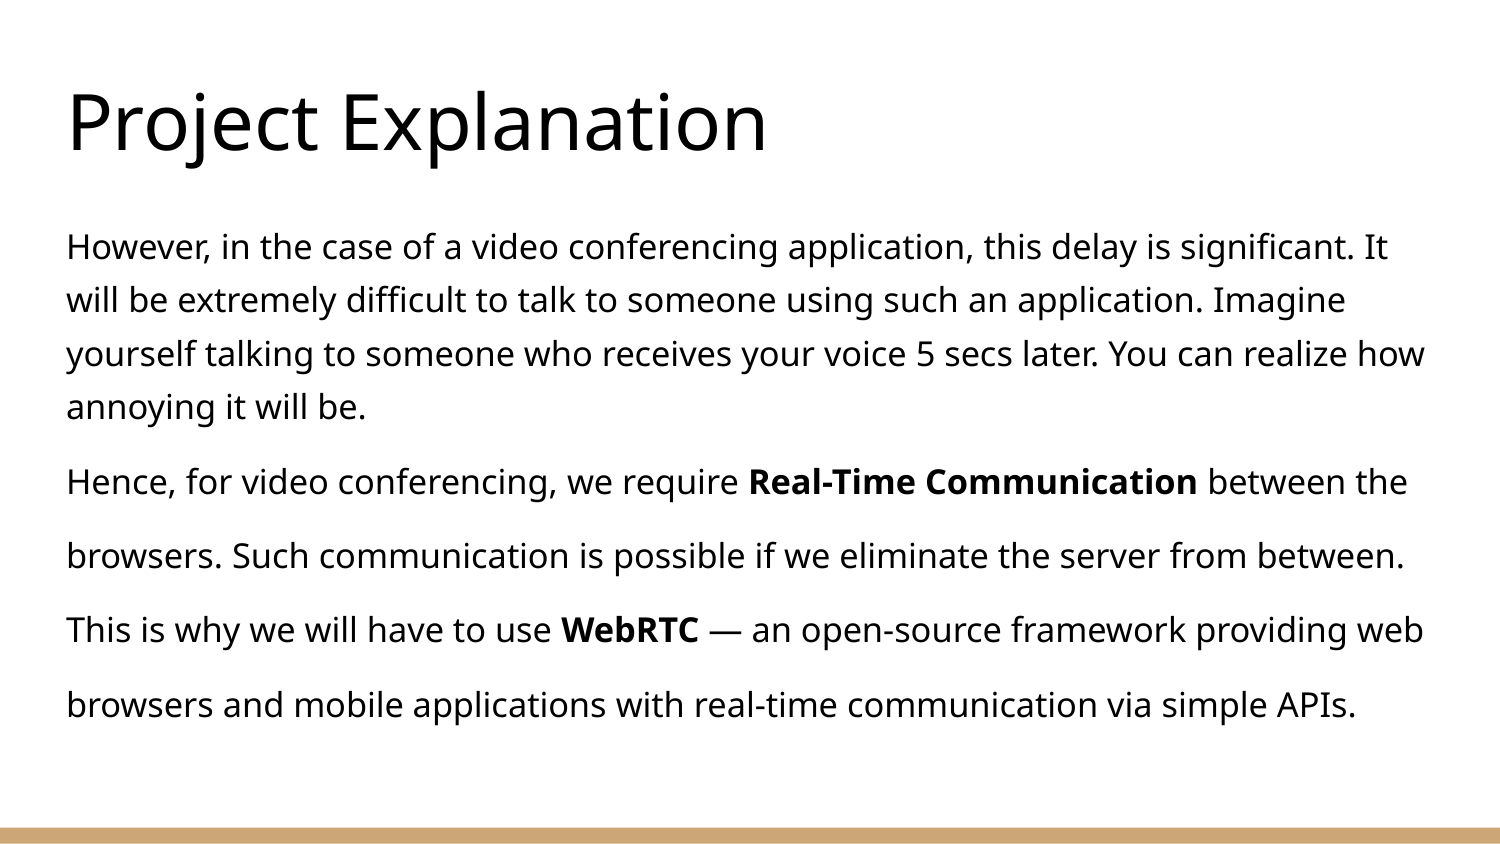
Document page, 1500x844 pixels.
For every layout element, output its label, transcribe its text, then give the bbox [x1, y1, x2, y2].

list However, in the case of a video conferencing application, this delay is significant. It will be extremely difficult to talk to someone using such an application. Imagine yourself talking to someone who receives your voice 5 secs later. You can realize how annoying it will be. Hence, for video conferencing, we require Real-Time Communication between the browsers. Such communication is possible if we eliminate the server from between. This is why we will have to use WebRTC — an open-source framework providing web browsers and mobile applications with real-time communication via simple APIs. [51, 200, 1449, 752]
title Project Explanation [51, 51, 1449, 189]
